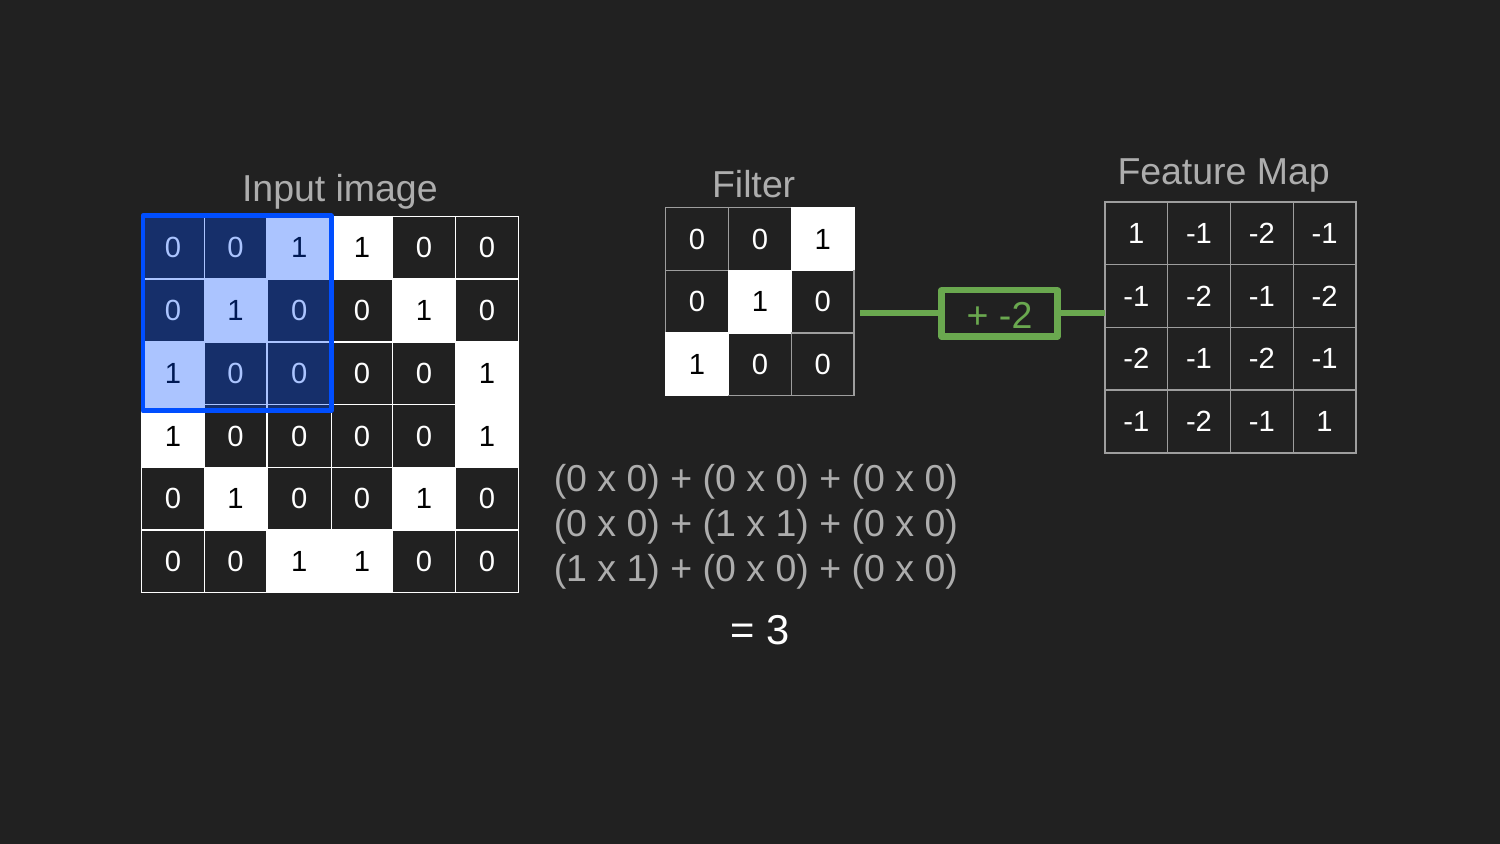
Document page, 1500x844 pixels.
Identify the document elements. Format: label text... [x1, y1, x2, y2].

table_cell -2 [1231, 328, 1293, 389]
table_cell 0 [456, 468, 518, 529]
table_cell 0 [393, 531, 455, 592]
table_cell -1 [1294, 328, 1355, 389]
table_cell 0 [393, 343, 455, 404]
table_header 0 [456, 217, 518, 278]
table_header 1 [1106, 203, 1167, 264]
table_cell 0 [205, 531, 266, 592]
table_cell 0 [332, 280, 392, 341]
table_cell 0 [332, 468, 392, 529]
table_cell -1 [1231, 265, 1293, 327]
table_header -1 [1168, 203, 1230, 264]
table_cell 0 [393, 405, 455, 467]
table_header 0 [666, 208, 728, 270]
table_cell 0 [666, 271, 728, 332]
table_cell -1 [1106, 265, 1167, 327]
table_cell -1 [1106, 391, 1167, 452]
text_box Filter [697, 144, 823, 187]
text_box Input image [227, 148, 483, 208]
table_cell 0 [142, 468, 204, 529]
text_box Feature Map [1102, 148, 1359, 191]
table_cell 0 [332, 343, 392, 404]
table_cell -1 [1231, 391, 1293, 452]
table_cell 1 [393, 280, 455, 341]
table_cell 0 [456, 531, 518, 592]
text_box [142, 215, 332, 411]
table_cell 1 [666, 334, 728, 395]
table_cell 1 [1294, 391, 1355, 452]
table_header -1 [1294, 203, 1355, 264]
table_cell 1 [393, 468, 455, 529]
table_cell 0 [332, 405, 392, 467]
table_cell 0 [792, 271, 853, 332]
text_box = 3 [701, 604, 818, 651]
table_header 1 [792, 208, 853, 270]
table_cell -2 [1294, 265, 1355, 327]
table_cell 1 [205, 468, 266, 529]
table_cell -2 [1168, 265, 1230, 327]
table_cell 1 [729, 271, 791, 332]
table_cell -1 [1168, 328, 1230, 389]
table_cell -2 [1168, 391, 1230, 452]
table_header -2 [1231, 203, 1293, 264]
table_cell 0 [268, 468, 331, 529]
table_cell 1 [456, 343, 518, 404]
table_header 0 [729, 208, 791, 270]
text_box (0 x 0) + (0 x 0) + (0 x 0) (0 x 0) + (1 x 1) + (0 x 0) (1 x 1) + (0 x 0) + (0 x 0) [538, 438, 981, 617]
table_cell 0 [792, 334, 853, 395]
table_cell 0 [142, 531, 204, 592]
table_cell 1 [142, 411, 204, 467]
table_cell 0 [456, 280, 518, 341]
table_cell 0 [268, 411, 331, 467]
text_box + -2 [941, 290, 1058, 337]
table_cell 0 [729, 334, 791, 395]
table_cell 0 [205, 411, 266, 467]
table_cell -2 [1106, 328, 1167, 389]
table_cell 1 [332, 531, 392, 592]
table_header 0 [393, 217, 455, 278]
table_cell 1 [268, 531, 331, 592]
table_header 1 [332, 217, 392, 278]
table_cell 1 [456, 405, 518, 467]
